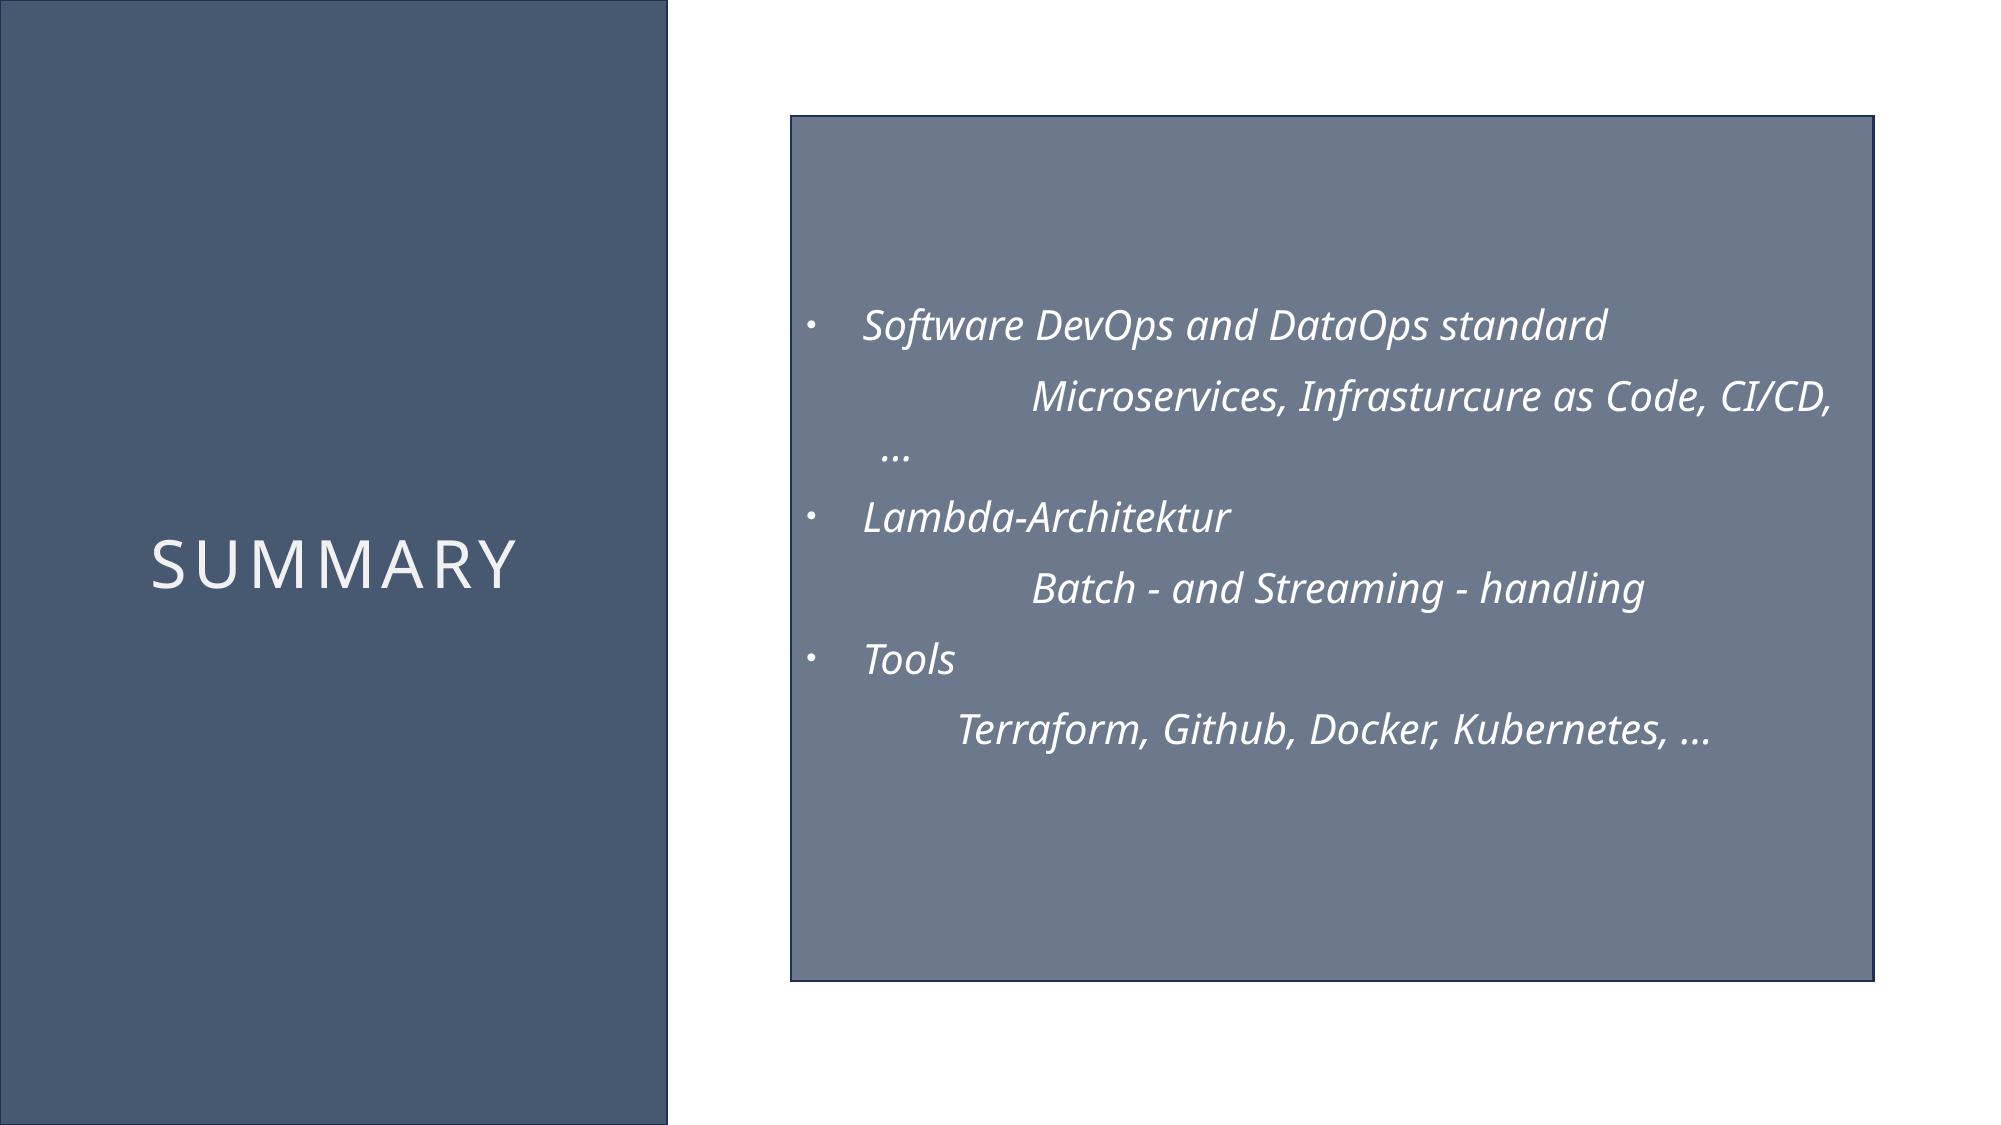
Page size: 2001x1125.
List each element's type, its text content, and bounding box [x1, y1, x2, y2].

text_box Software DevOps and DataOps standard Microservices, Infrasturcure as Code, CI/CD, … Lambda-Architektur Batch - and Streaming - handling Tools Terraform, Github, Docker, Kubernetes, … [790, 115, 1875, 982]
text_box [0, 0, 668, 1125]
text_box Summary [74, 514, 593, 610]
